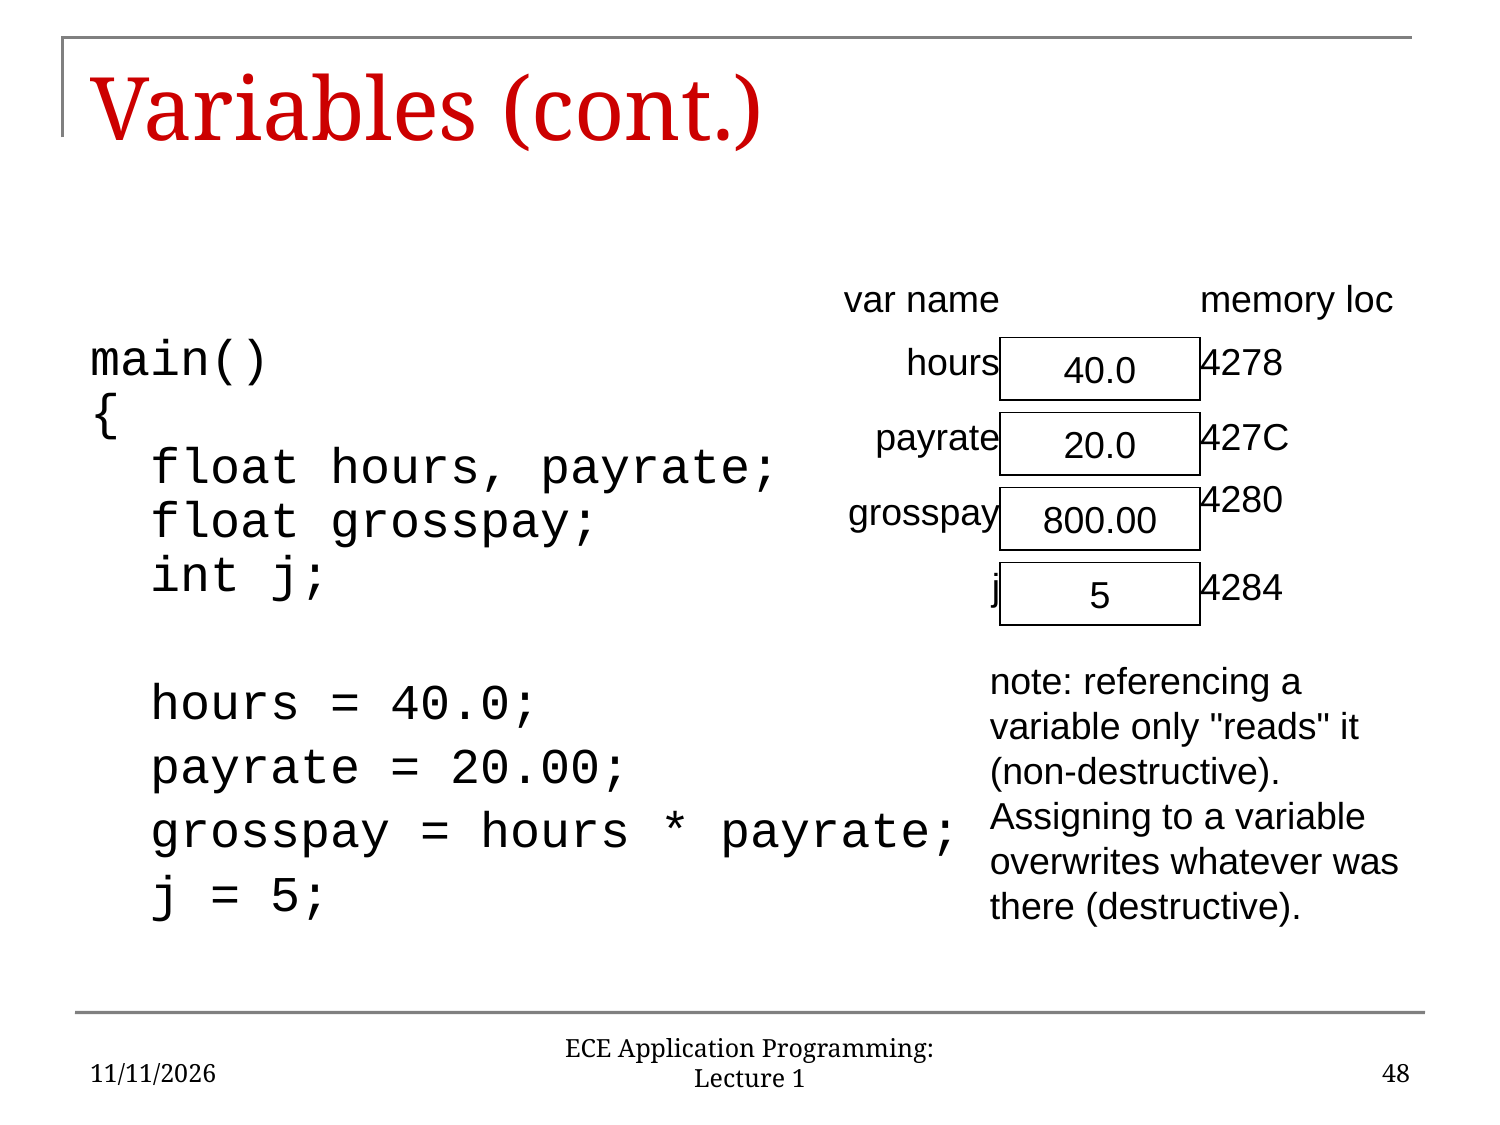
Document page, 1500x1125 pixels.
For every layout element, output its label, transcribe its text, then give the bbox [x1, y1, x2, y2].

text_box 4278 [1200, 337, 1375, 383]
text_box 800.00 [999, 487, 1200, 550]
slide_number 48 [1074, 1023, 1426, 1100]
text_box var name [750, 274, 1000, 321]
text_box 4280 [1200, 474, 1375, 520]
text_box payrate [825, 412, 999, 458]
text_box j [825, 562, 999, 608]
footer ECE Application Programming: Lecture 1 [512, 1024, 988, 1101]
text_box memory loc [1200, 274, 1475, 321]
text_box 4284 [1200, 562, 1375, 608]
text_box 40.0 [999, 337, 1200, 400]
text_box note: referencing a variable only "reads" it (non-destructive). Assigning to a variable overwrites whatever was there (destructive). [975, 649, 1450, 935]
text_box hours [825, 337, 1000, 383]
text_box 5 [999, 562, 1200, 625]
text_box 427C [1200, 412, 1375, 458]
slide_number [74, 1023, 426, 1100]
text_box grosspay [787, 487, 999, 533]
title Variables (cont.) [75, 45, 1425, 163]
text_box 20.0 [999, 412, 1200, 475]
list main() { float hours, payrate; float grosspay; int j; hours = 40.0; payrate = 20.00; grosspay = hours * payrate; j = 5; [75, 324, 988, 1000]
